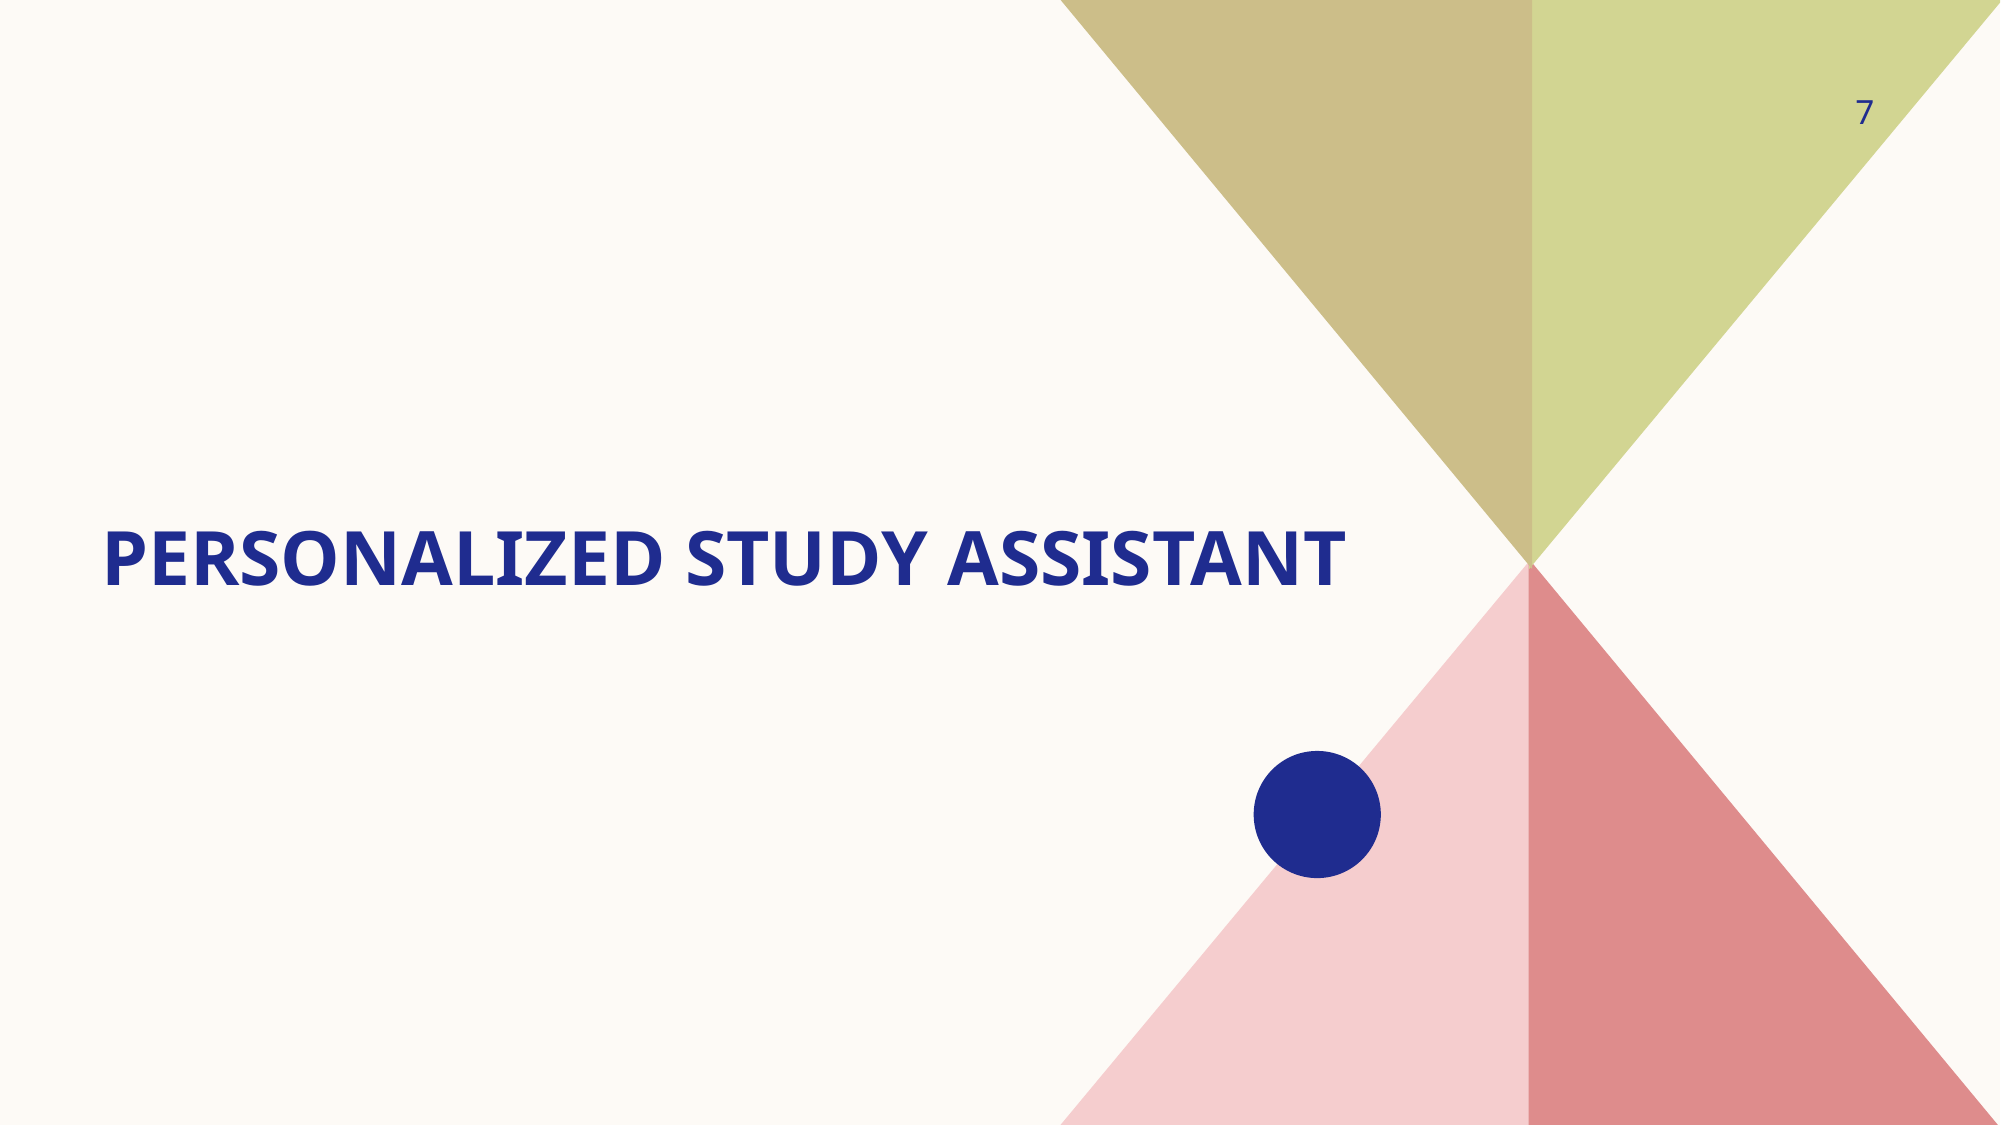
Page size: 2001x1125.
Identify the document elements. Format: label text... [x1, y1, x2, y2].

title Personalized Study Assistant [86, 466, 1616, 601]
slide_number 7 [1699, 75, 1875, 153]
